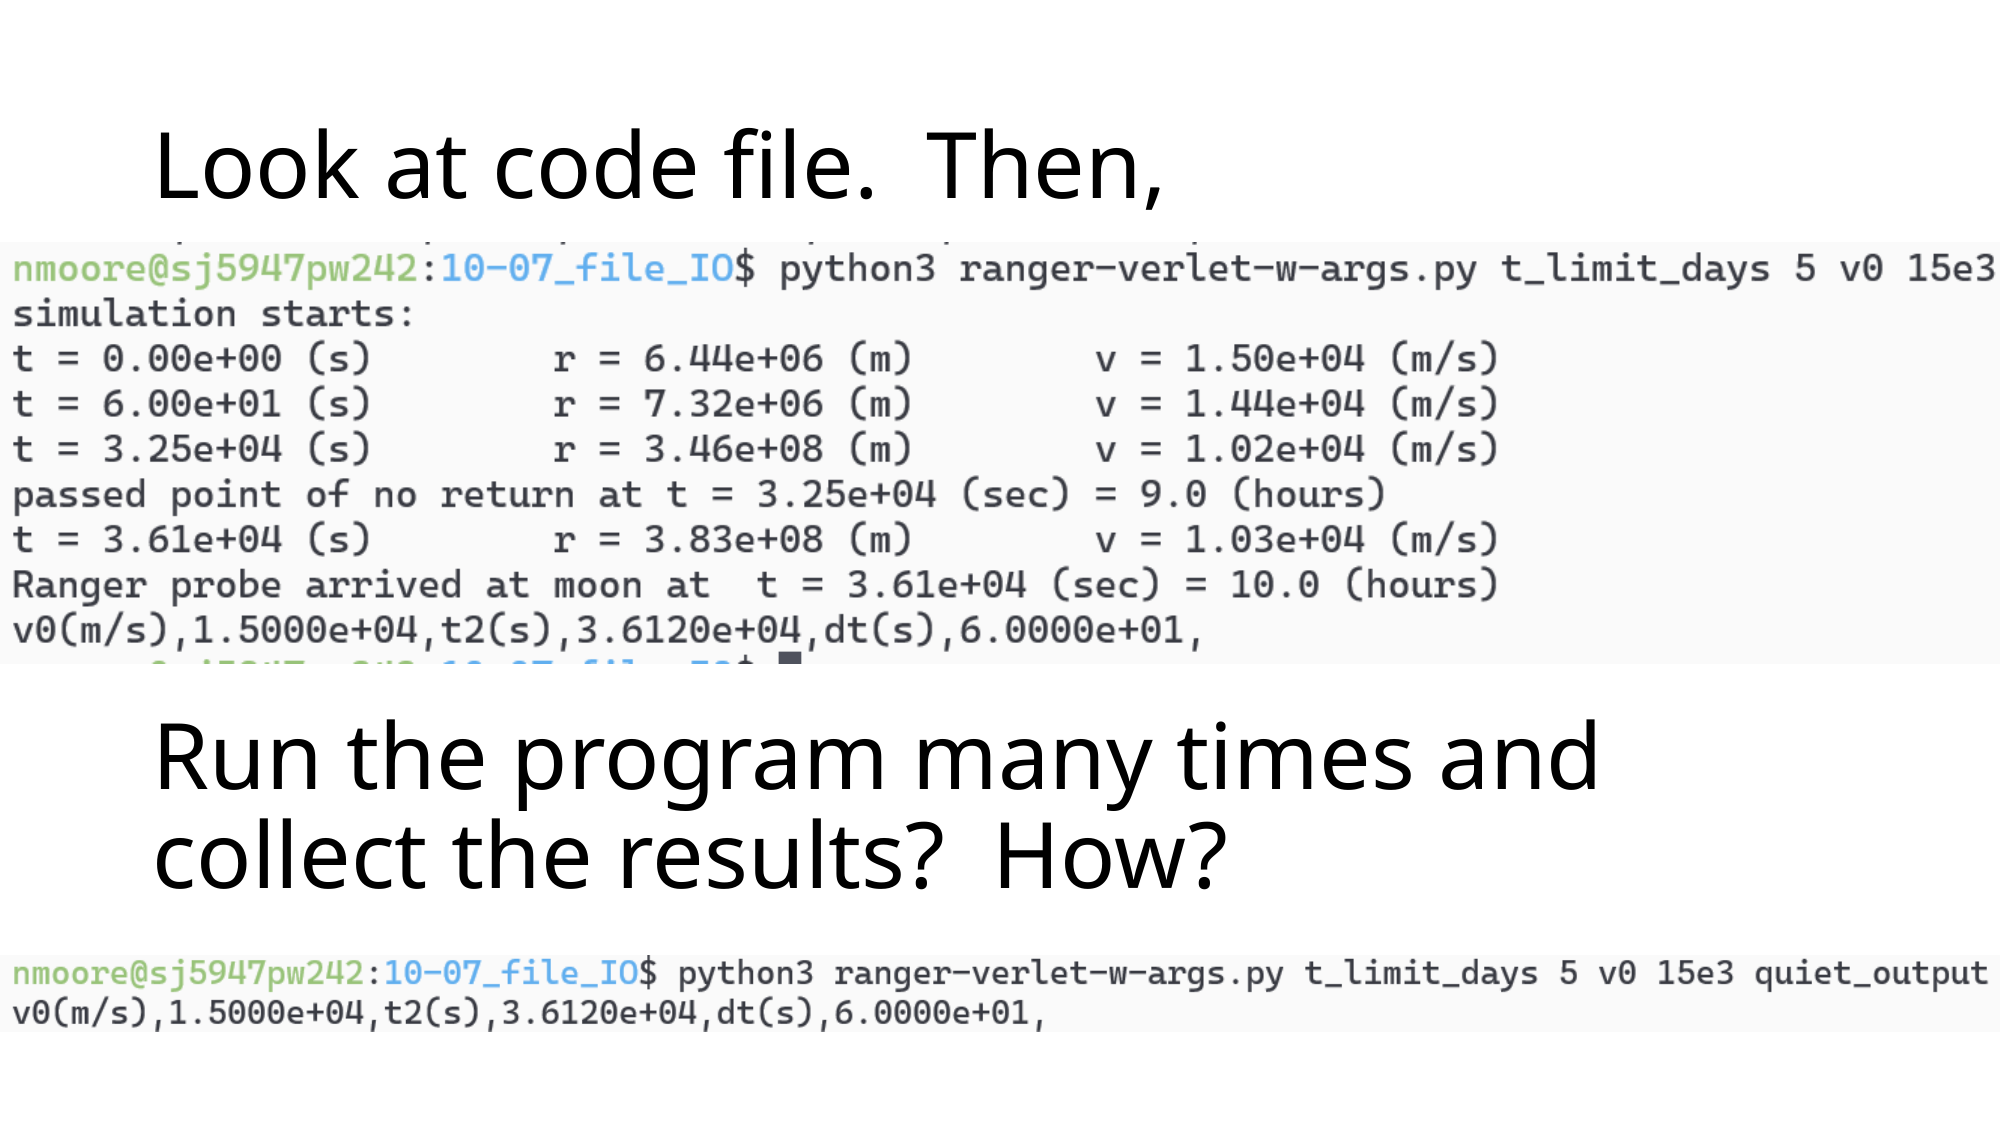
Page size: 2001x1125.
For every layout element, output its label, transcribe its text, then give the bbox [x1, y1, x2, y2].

picture [0, 241, 2000, 664]
text_box Run the program many times and collect the results? How? [137, 700, 1863, 919]
title Look at code file. Then, [137, 59, 1863, 241]
picture [0, 955, 2000, 1033]
